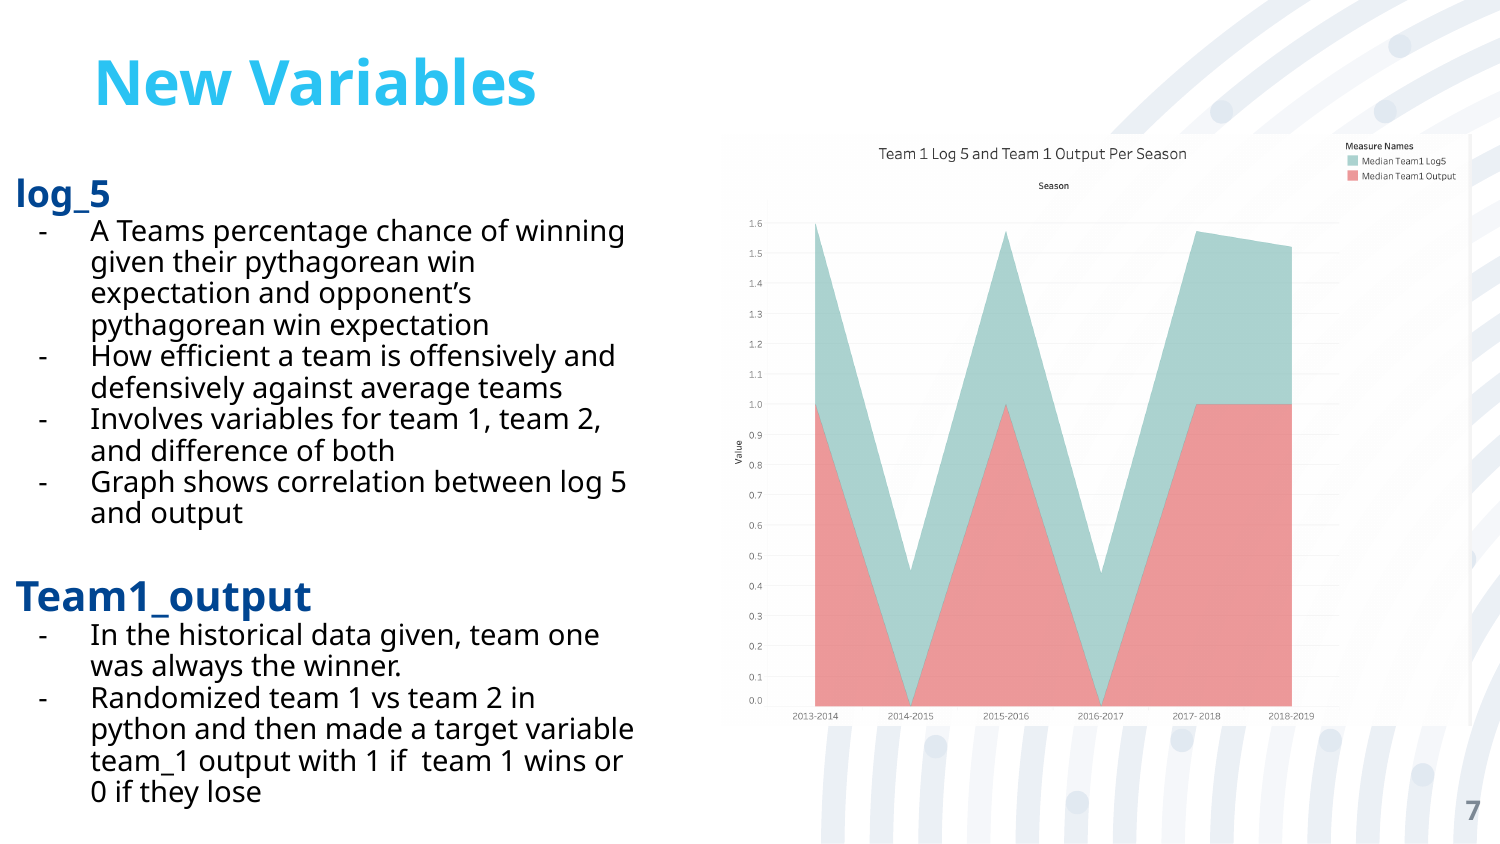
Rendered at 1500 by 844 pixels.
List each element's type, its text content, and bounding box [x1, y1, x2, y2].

picture [721, 134, 1472, 726]
title New Variables [93, 53, 1313, 119]
title log_5 A Teams percentage chance of winning given their pythagorean win expectation and opponent’s pythagorean win expectation How efficient a team is offensively and defensively against average teams Involves variables for team 1, team 2, and difference of both Graph shows correlation between log 5 and output Team1_output In the historical data given, team one was always the winner. Randomized team 1 vs team 2 in python and then made a target variable team_1 output with 1 if team 1 wins or 0 if they lose [15, 134, 638, 841]
slide_number 7 [1391, 779, 1482, 844]
